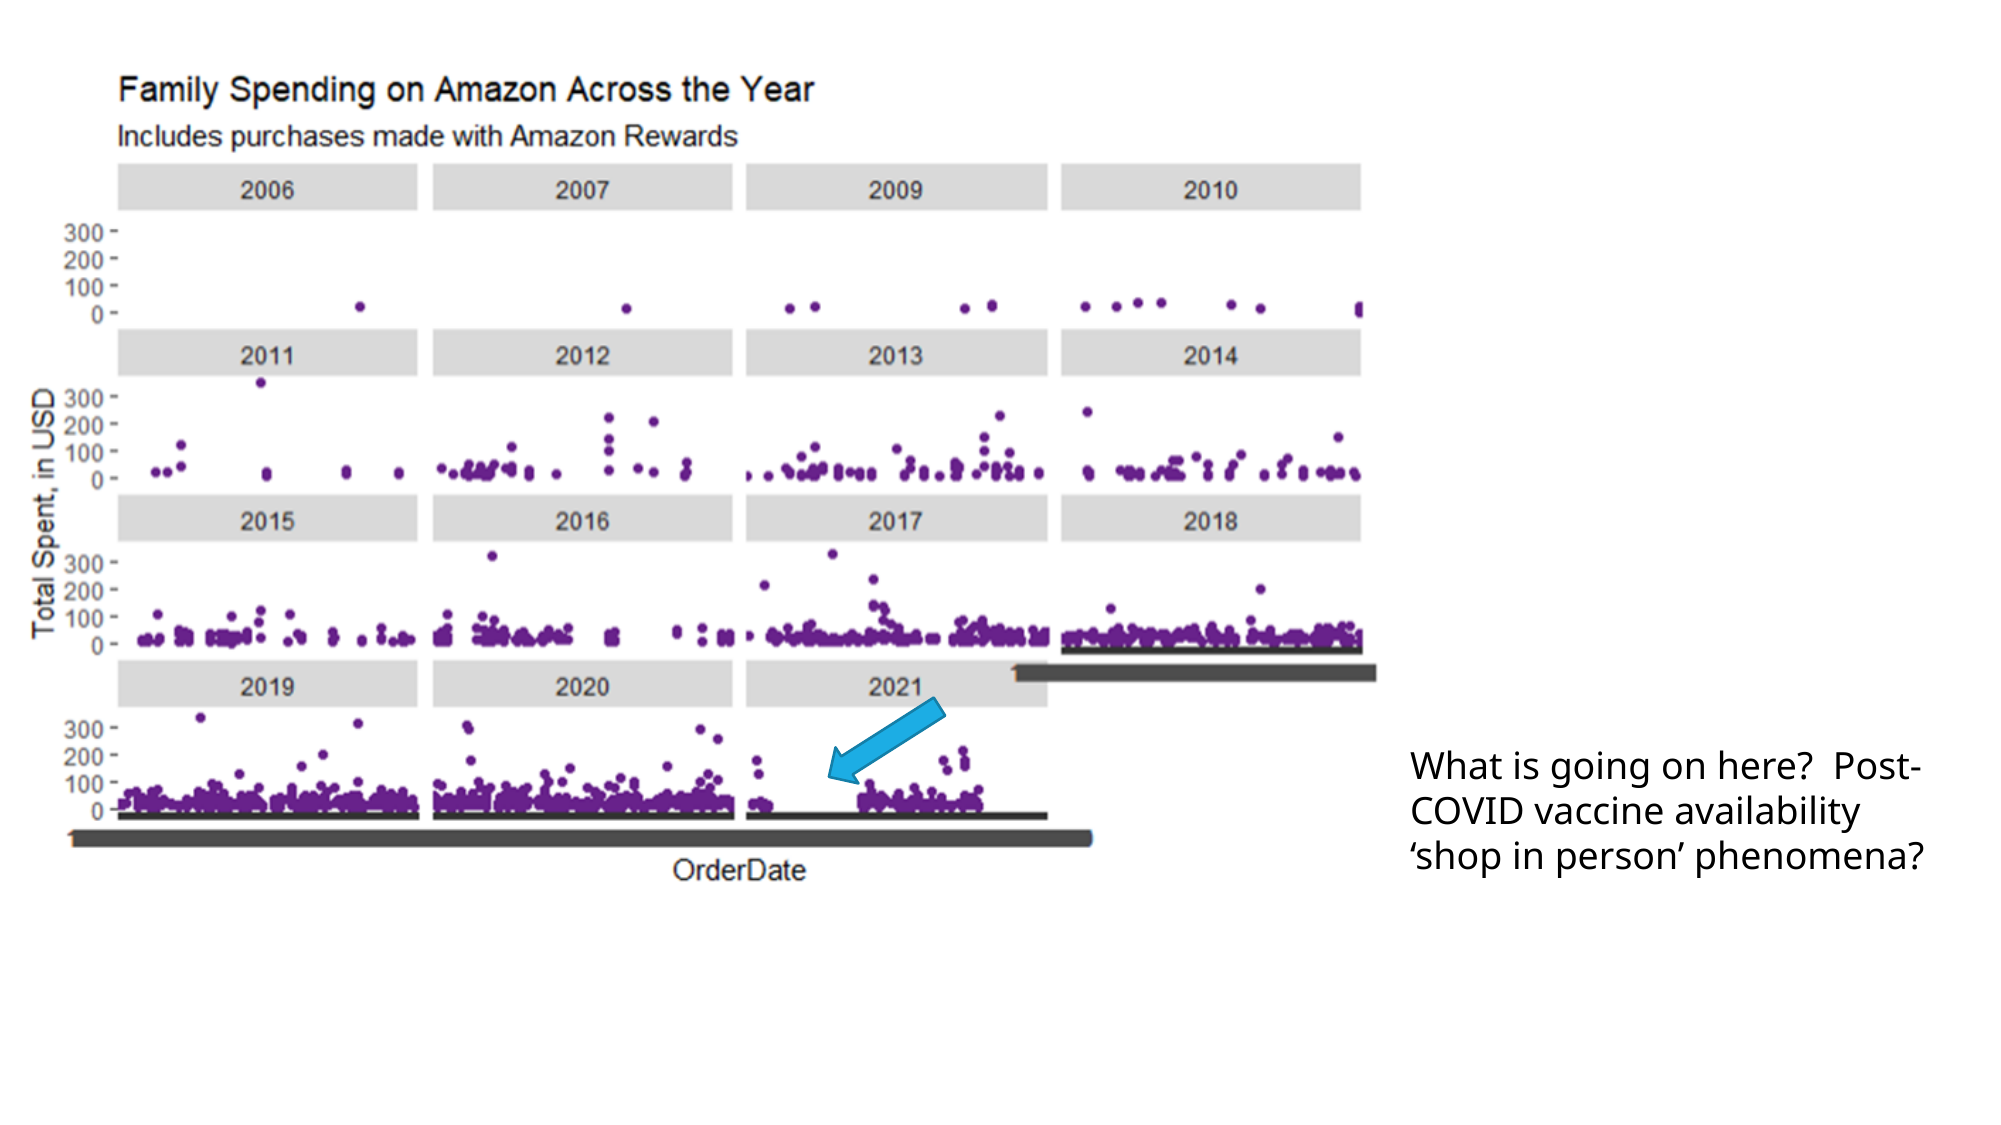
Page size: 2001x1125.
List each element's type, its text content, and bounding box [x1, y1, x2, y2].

picture [15, 51, 1396, 897]
text_box What is going on here? Post-COVID vaccine availability ‘shop in person’ phenomena? [1401, 734, 1941, 885]
